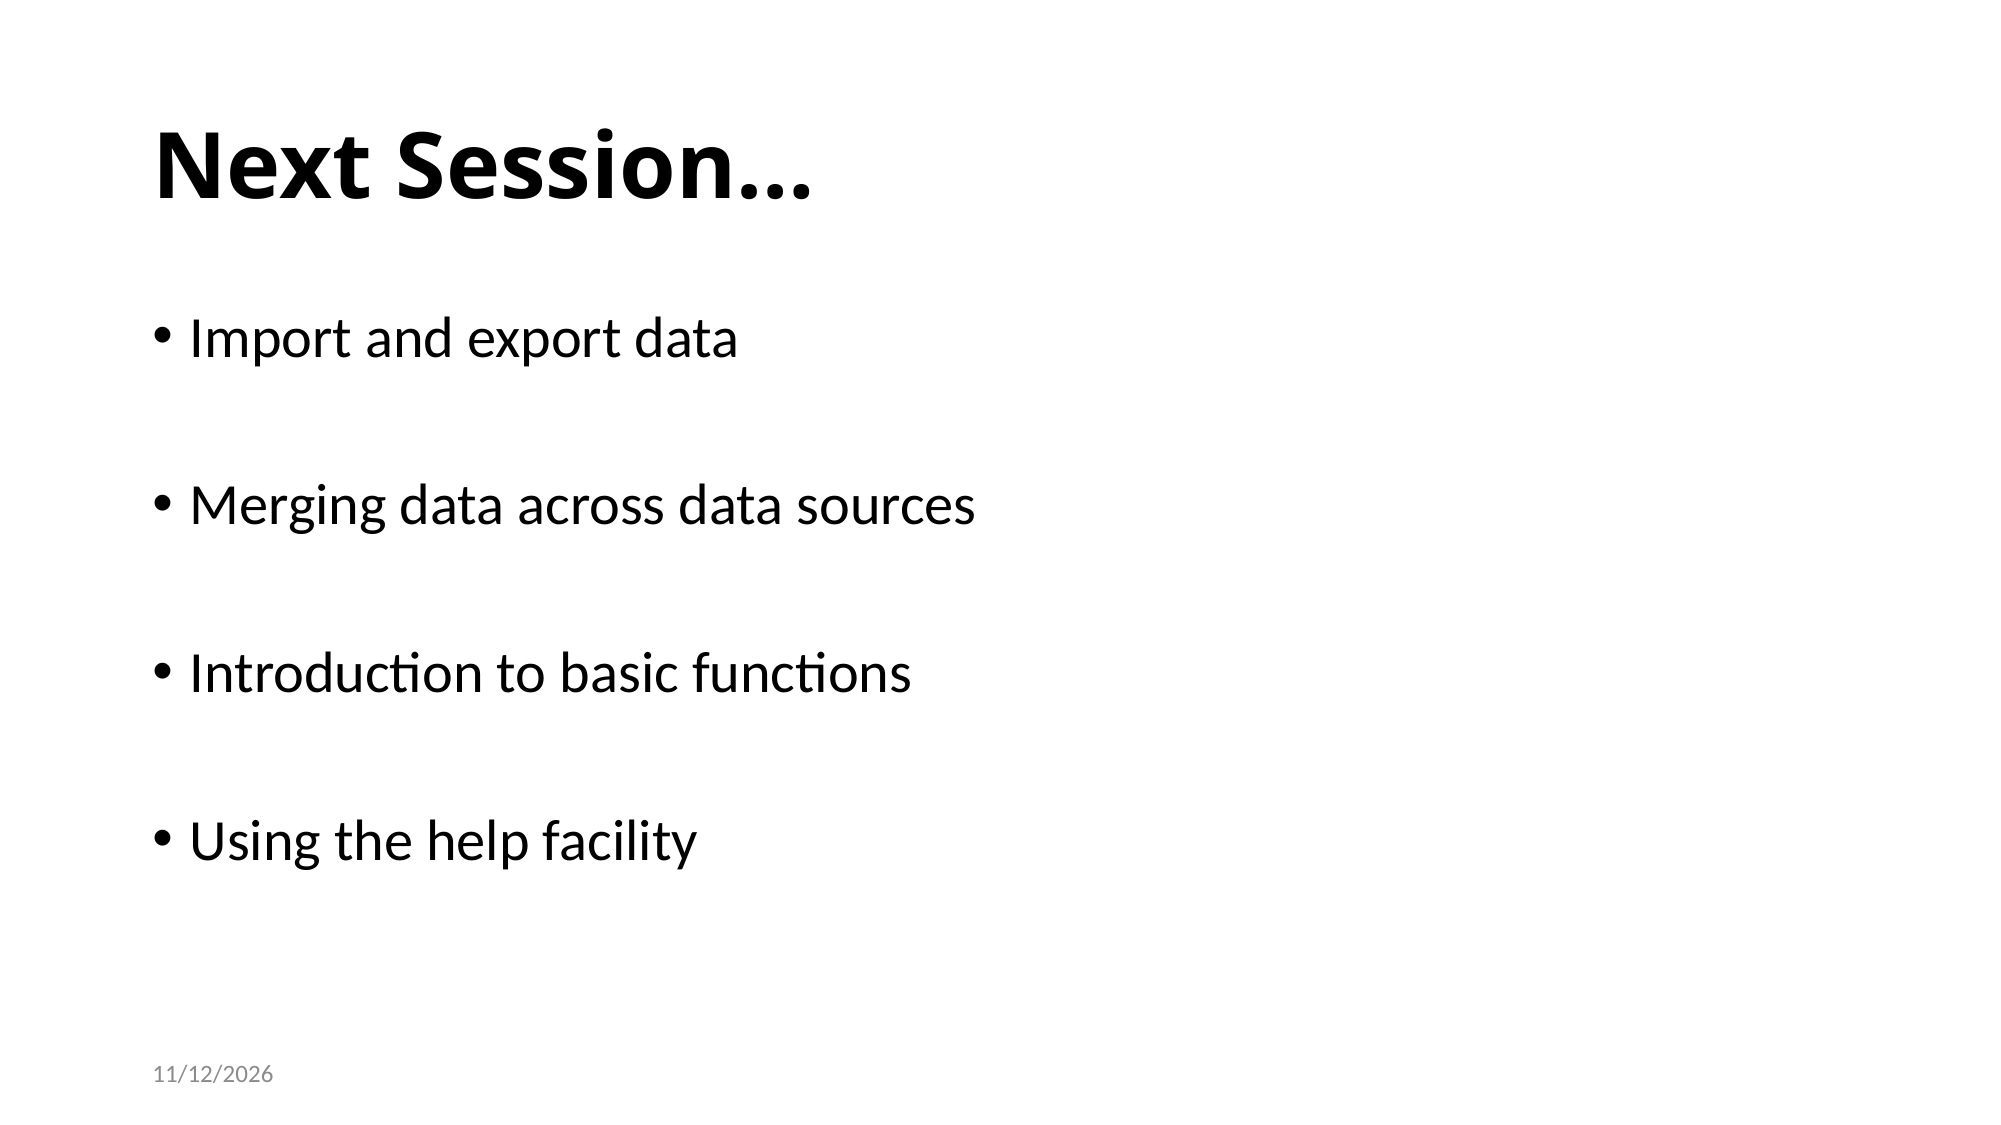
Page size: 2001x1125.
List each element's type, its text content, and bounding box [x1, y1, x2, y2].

list Import and export data Merging data across data sources Introduction to basic functions Using the help facility [137, 299, 1863, 1014]
title Next Session… [137, 59, 1863, 278]
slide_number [137, 1042, 588, 1103]
